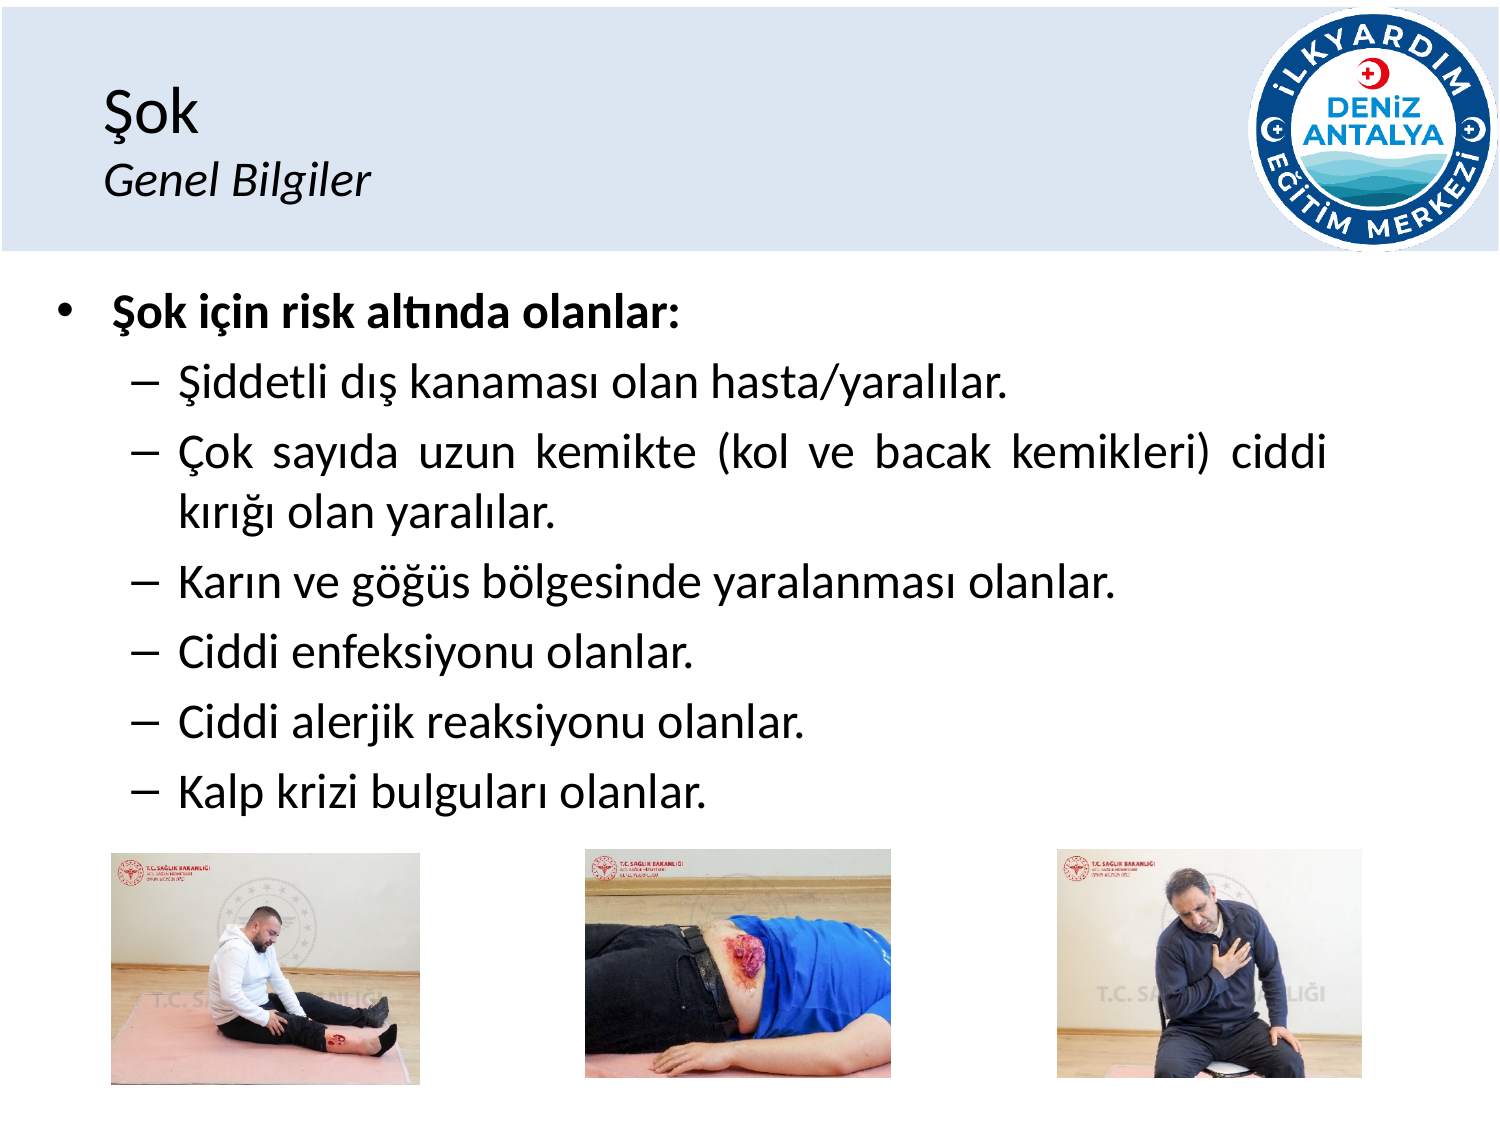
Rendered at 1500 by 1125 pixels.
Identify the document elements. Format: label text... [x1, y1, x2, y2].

picture [1056, 849, 1363, 1079]
picture [110, 853, 420, 1086]
list Şok için risk altında olanlar: Şiddetli dış kanaması olan hasta/yaralılar. Çok sayıda uzun kemikte (kol ve bacak kemikleri) ciddi kırığı olan yaralılar. Karın ve göğüs bölgesinde yaralanması olanlar. Ciddi enfeksiyonu olanlar. Ciddi alerjik reaksiyonu olanlar. Kalp krizi bulguları olanlar. [41, 271, 1344, 862]
picture [1248, 6, 1498, 252]
picture [585, 849, 891, 1079]
title Şok Genel Bilgiler [88, 42, 480, 231]
text_box [0, 5, 1249, 253]
